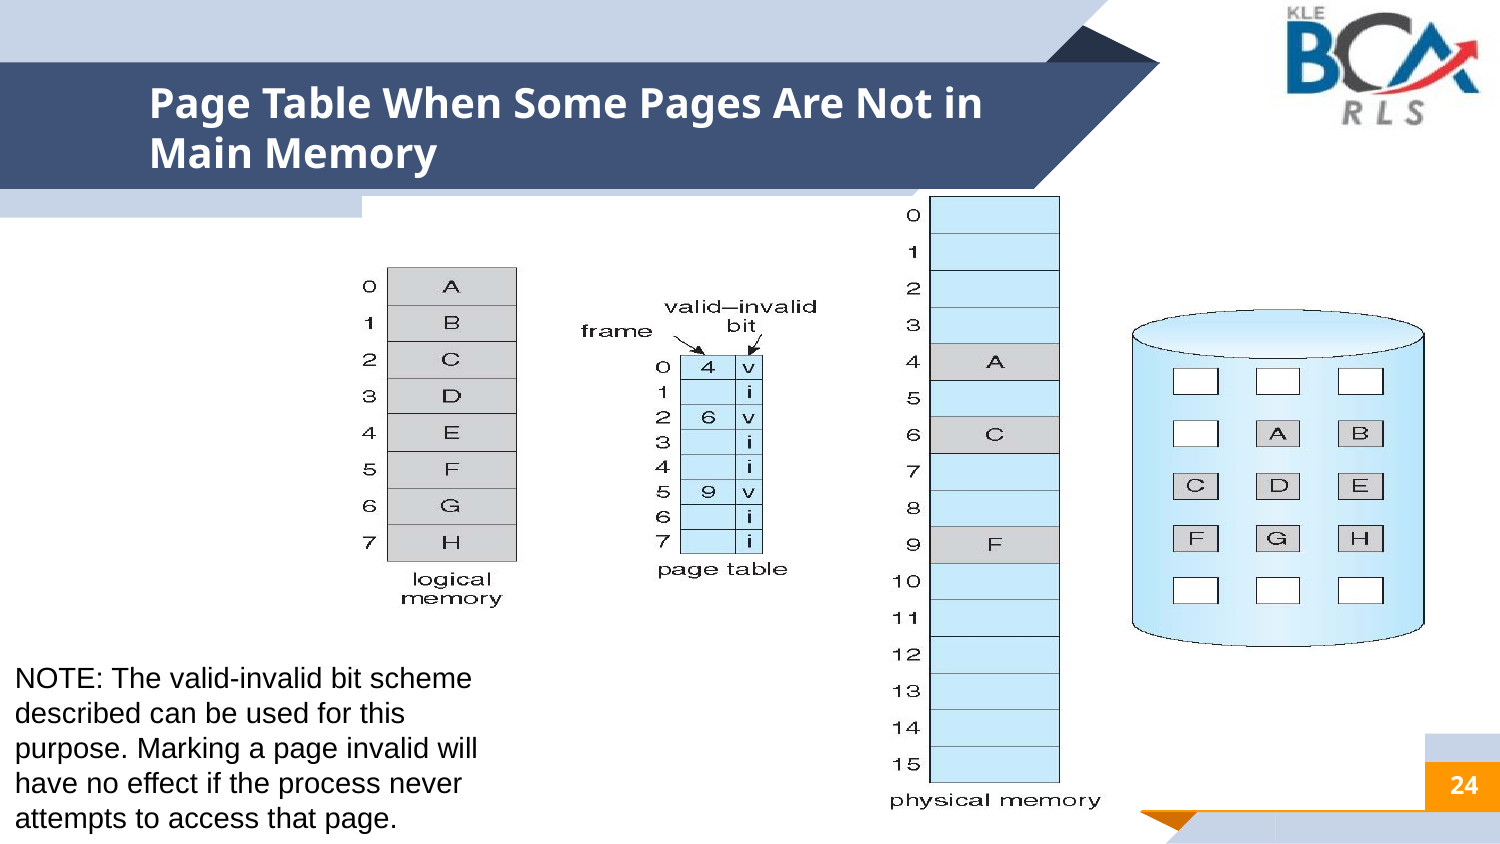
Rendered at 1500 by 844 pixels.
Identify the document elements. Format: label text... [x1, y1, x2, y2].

slide_number 24 [1428, 760, 1494, 813]
title Page Table When Some Pages Are Not in Main Memory [133, 64, 1035, 190]
text_box NOTE: The valid-invalid bit scheme described can be used for this purpose. Marking a page invalid will have no effect if the process never attempts to access that page. [0, 651, 538, 842]
picture [1270, 0, 1500, 135]
picture [362, 196, 1426, 810]
